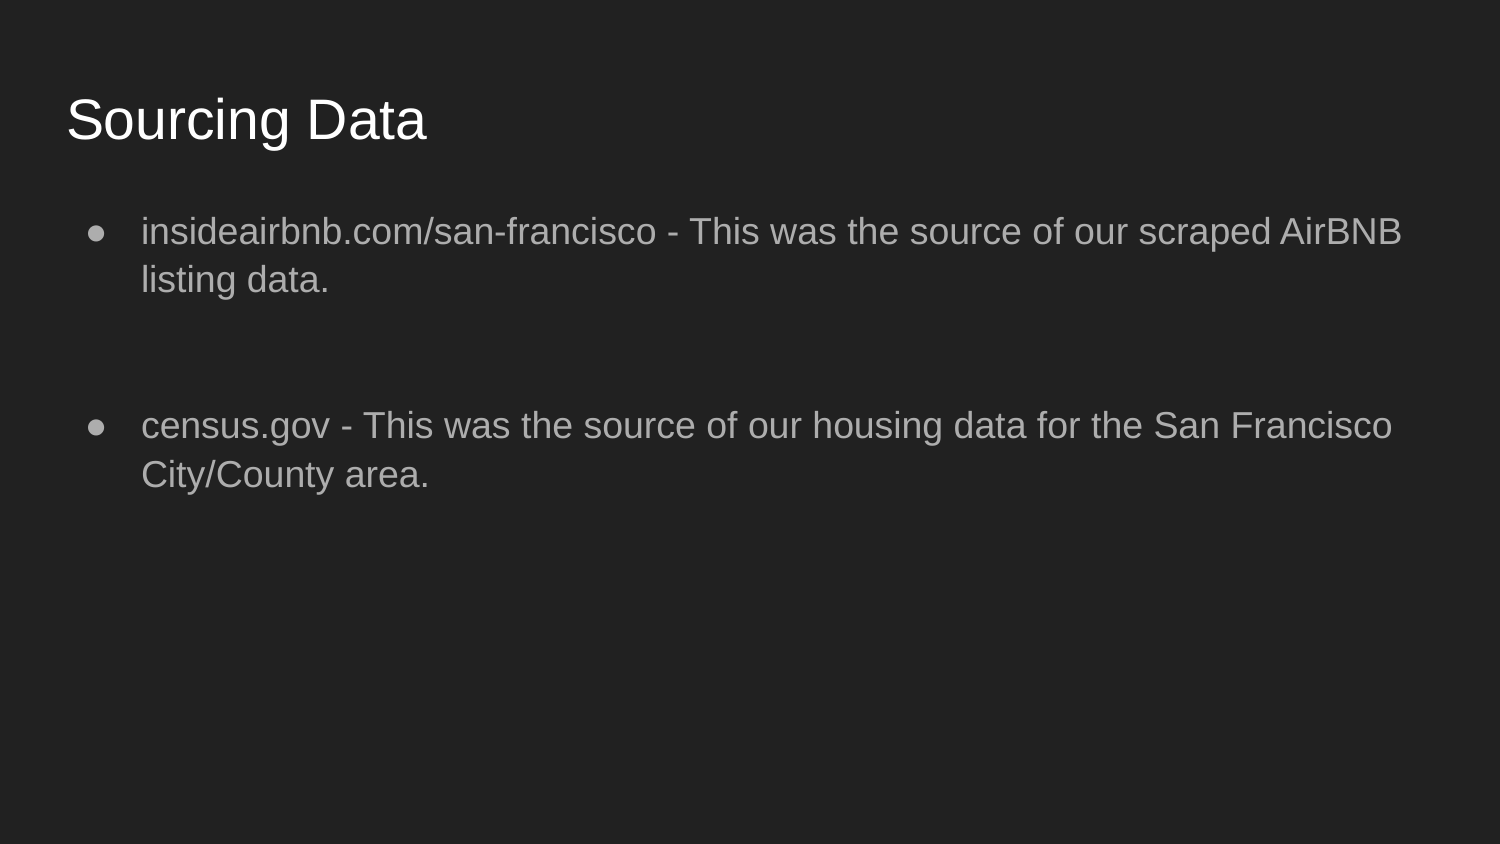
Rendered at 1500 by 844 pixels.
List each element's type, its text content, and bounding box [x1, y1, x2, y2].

list insideairbnb.com/san-francisco - This was the source of our scraped AirBNB listing data. census.gov - This was the source of our housing data for the San Francisco City/County area. [51, 189, 1449, 750]
title Sourcing Data [51, 72, 1449, 167]
